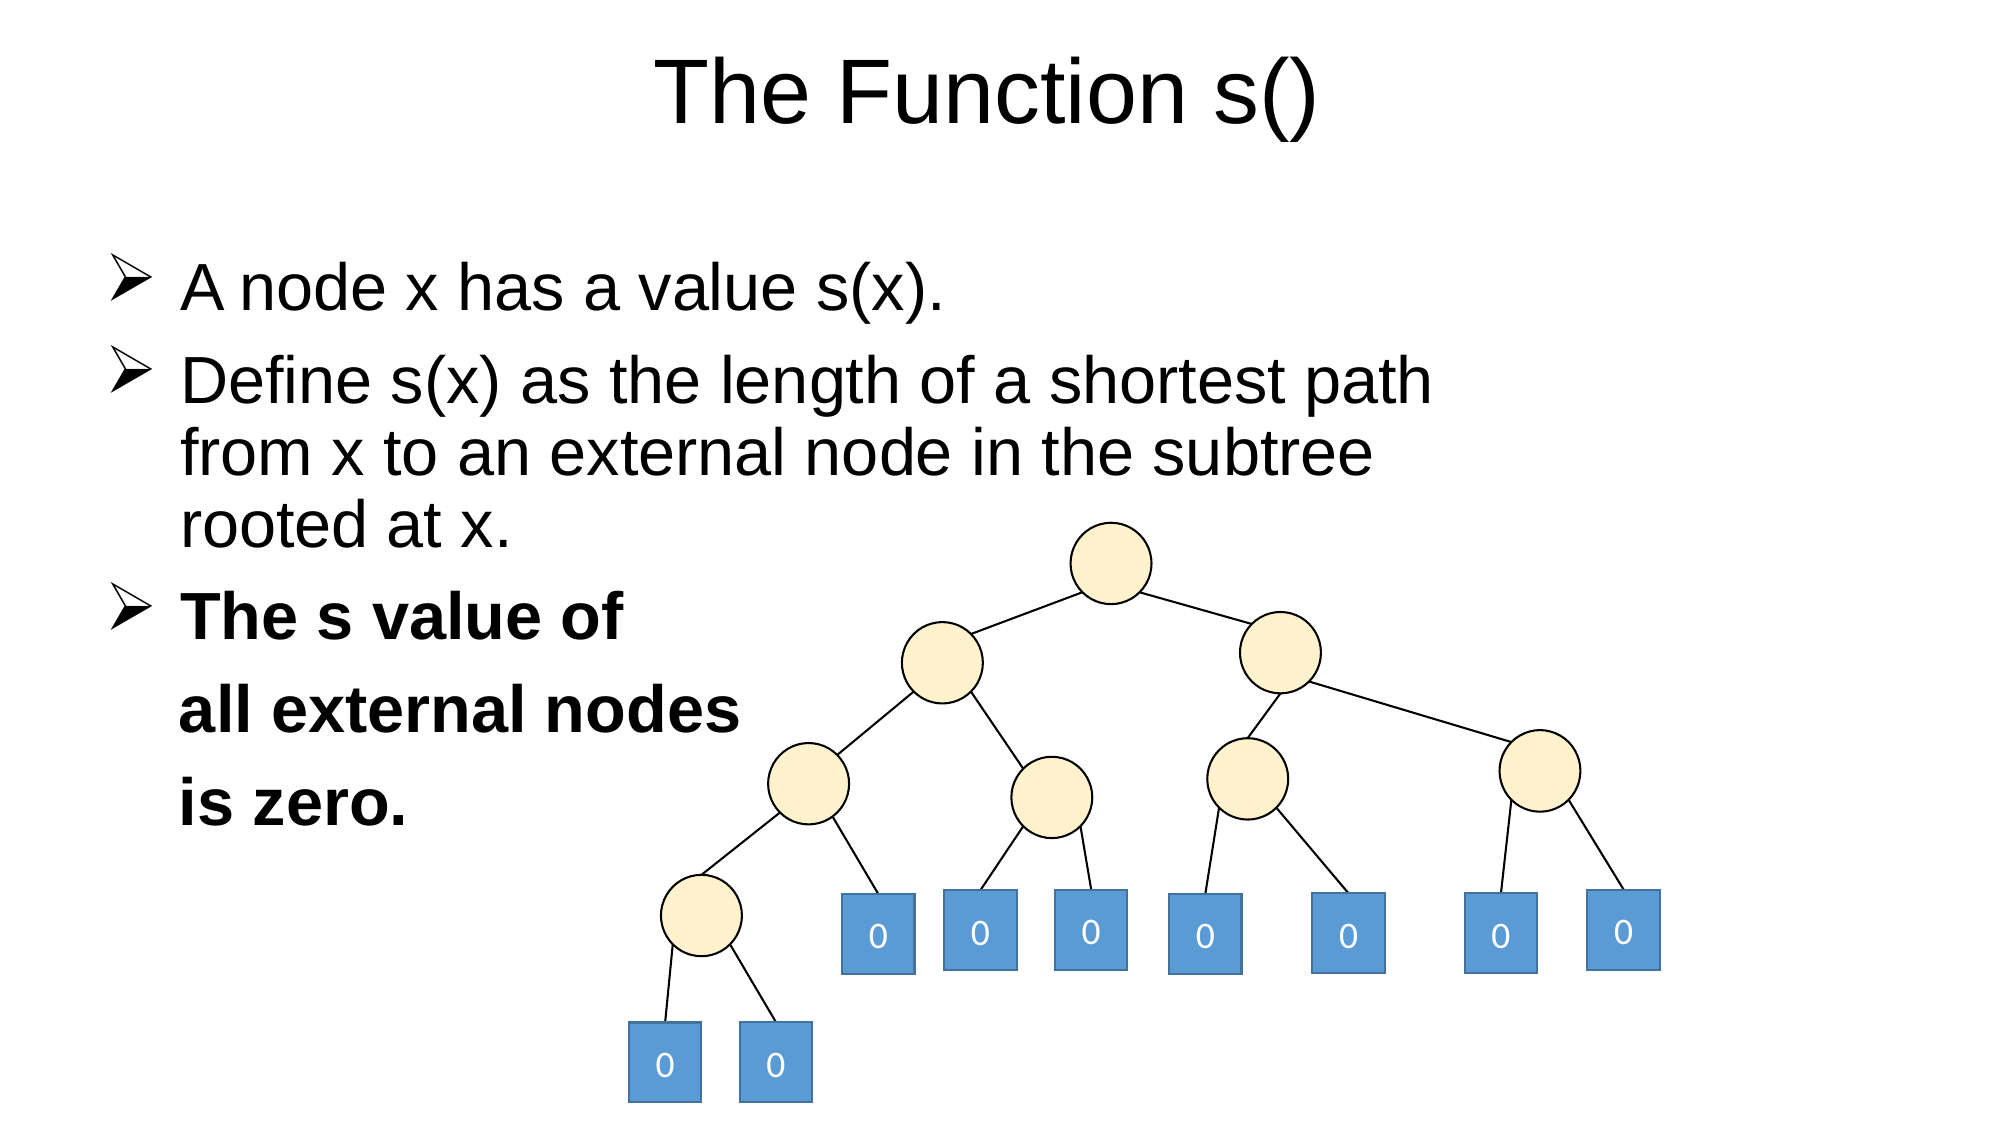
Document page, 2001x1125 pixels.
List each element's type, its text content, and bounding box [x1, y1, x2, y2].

title The Function s() [350, 0, 1625, 188]
subtitle A node x has a value s(x). Define s(x) as the length of a shortest path from x to an external node in the subtree rooted at x. The s value of all external nodes is zero. [90, 245, 1503, 946]
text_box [628, 522, 1660, 1103]
